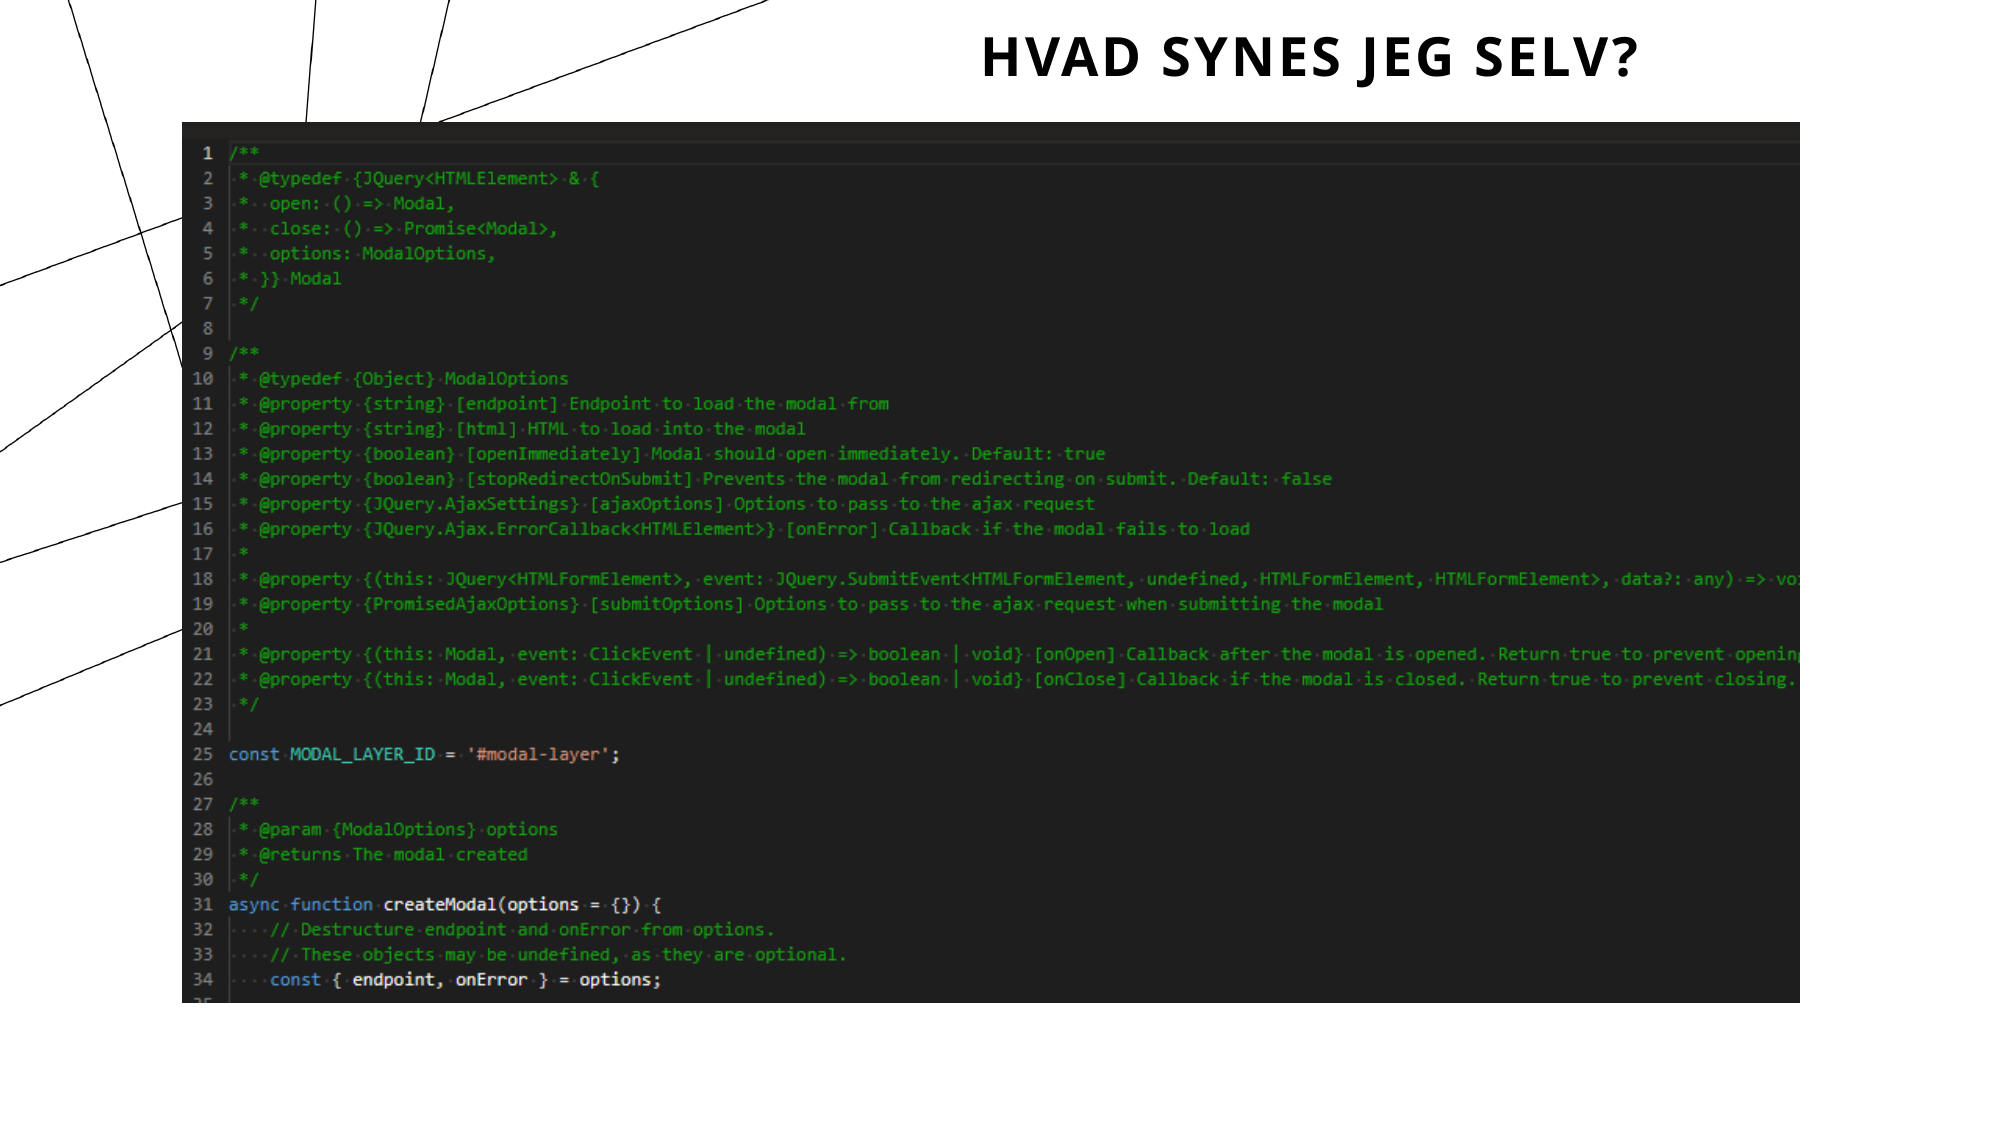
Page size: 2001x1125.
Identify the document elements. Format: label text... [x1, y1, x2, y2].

picture [0, 0, 1800, 1003]
title Hvad synes jeg selv? [648, 22, 1973, 97]
text_box TS > JS React Og så alligevel… Go to definition tsconfig er forvirrende Mister meget hjælp [449, 111, 1532, 122]
